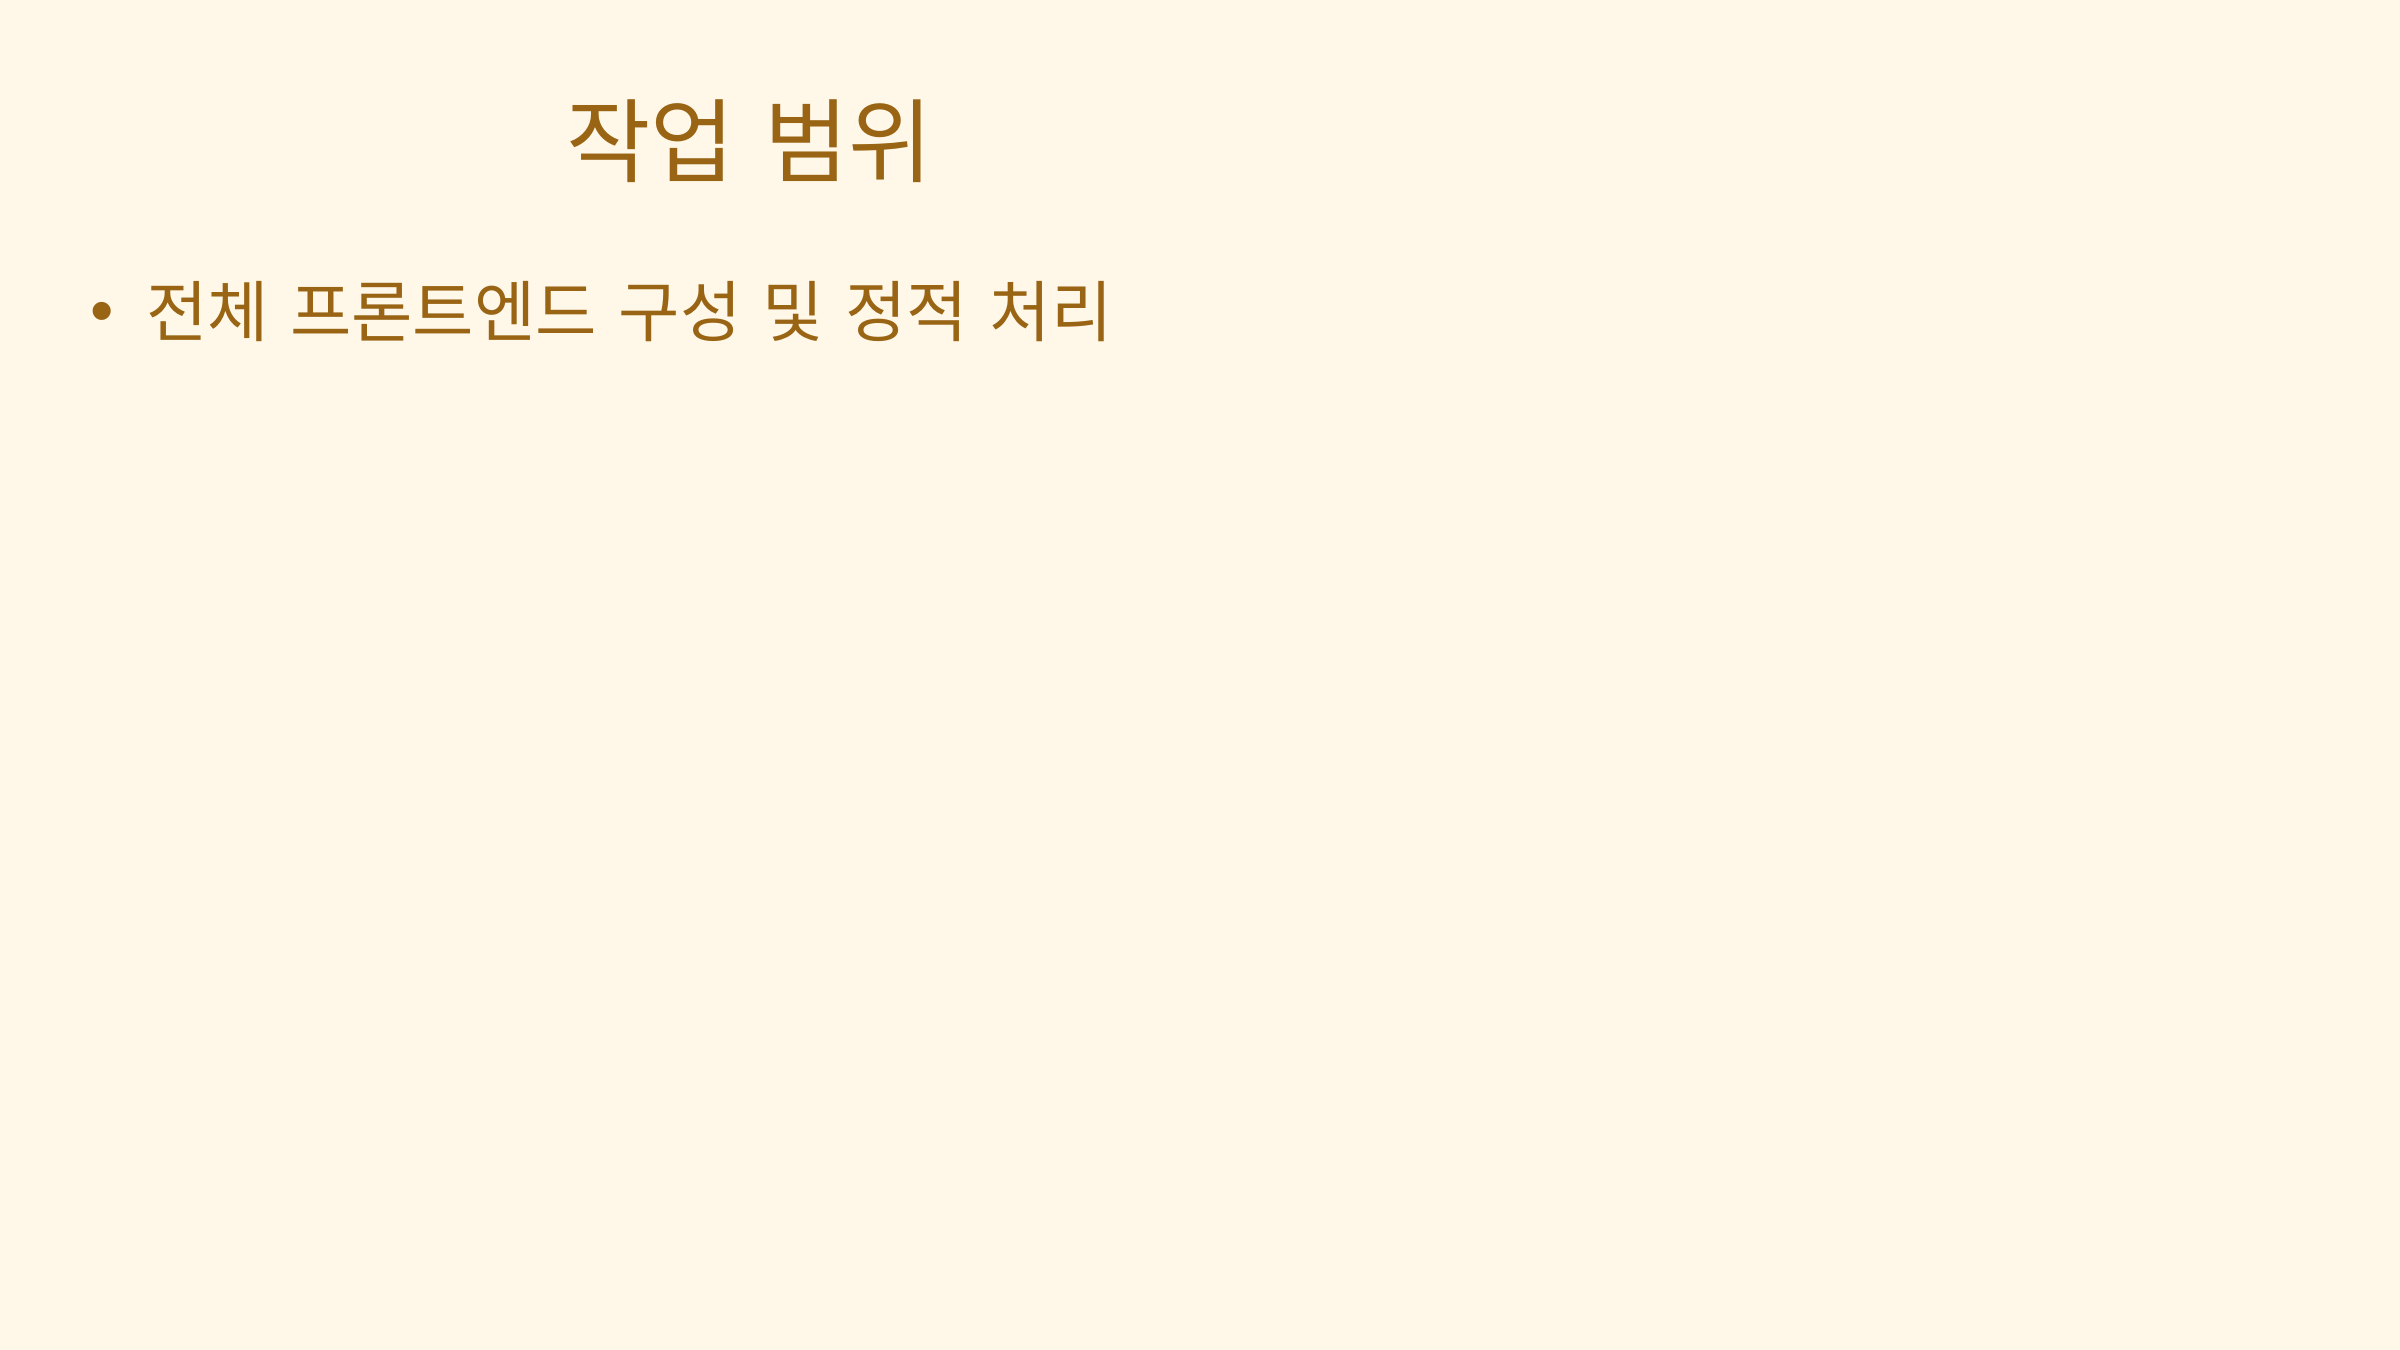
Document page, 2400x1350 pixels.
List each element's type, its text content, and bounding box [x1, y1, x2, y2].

text_box 작업 범위 [75, 45, 1425, 233]
text_box 전체 프론트엔드 구성 및 정적 처리 [75, 262, 1425, 1005]
